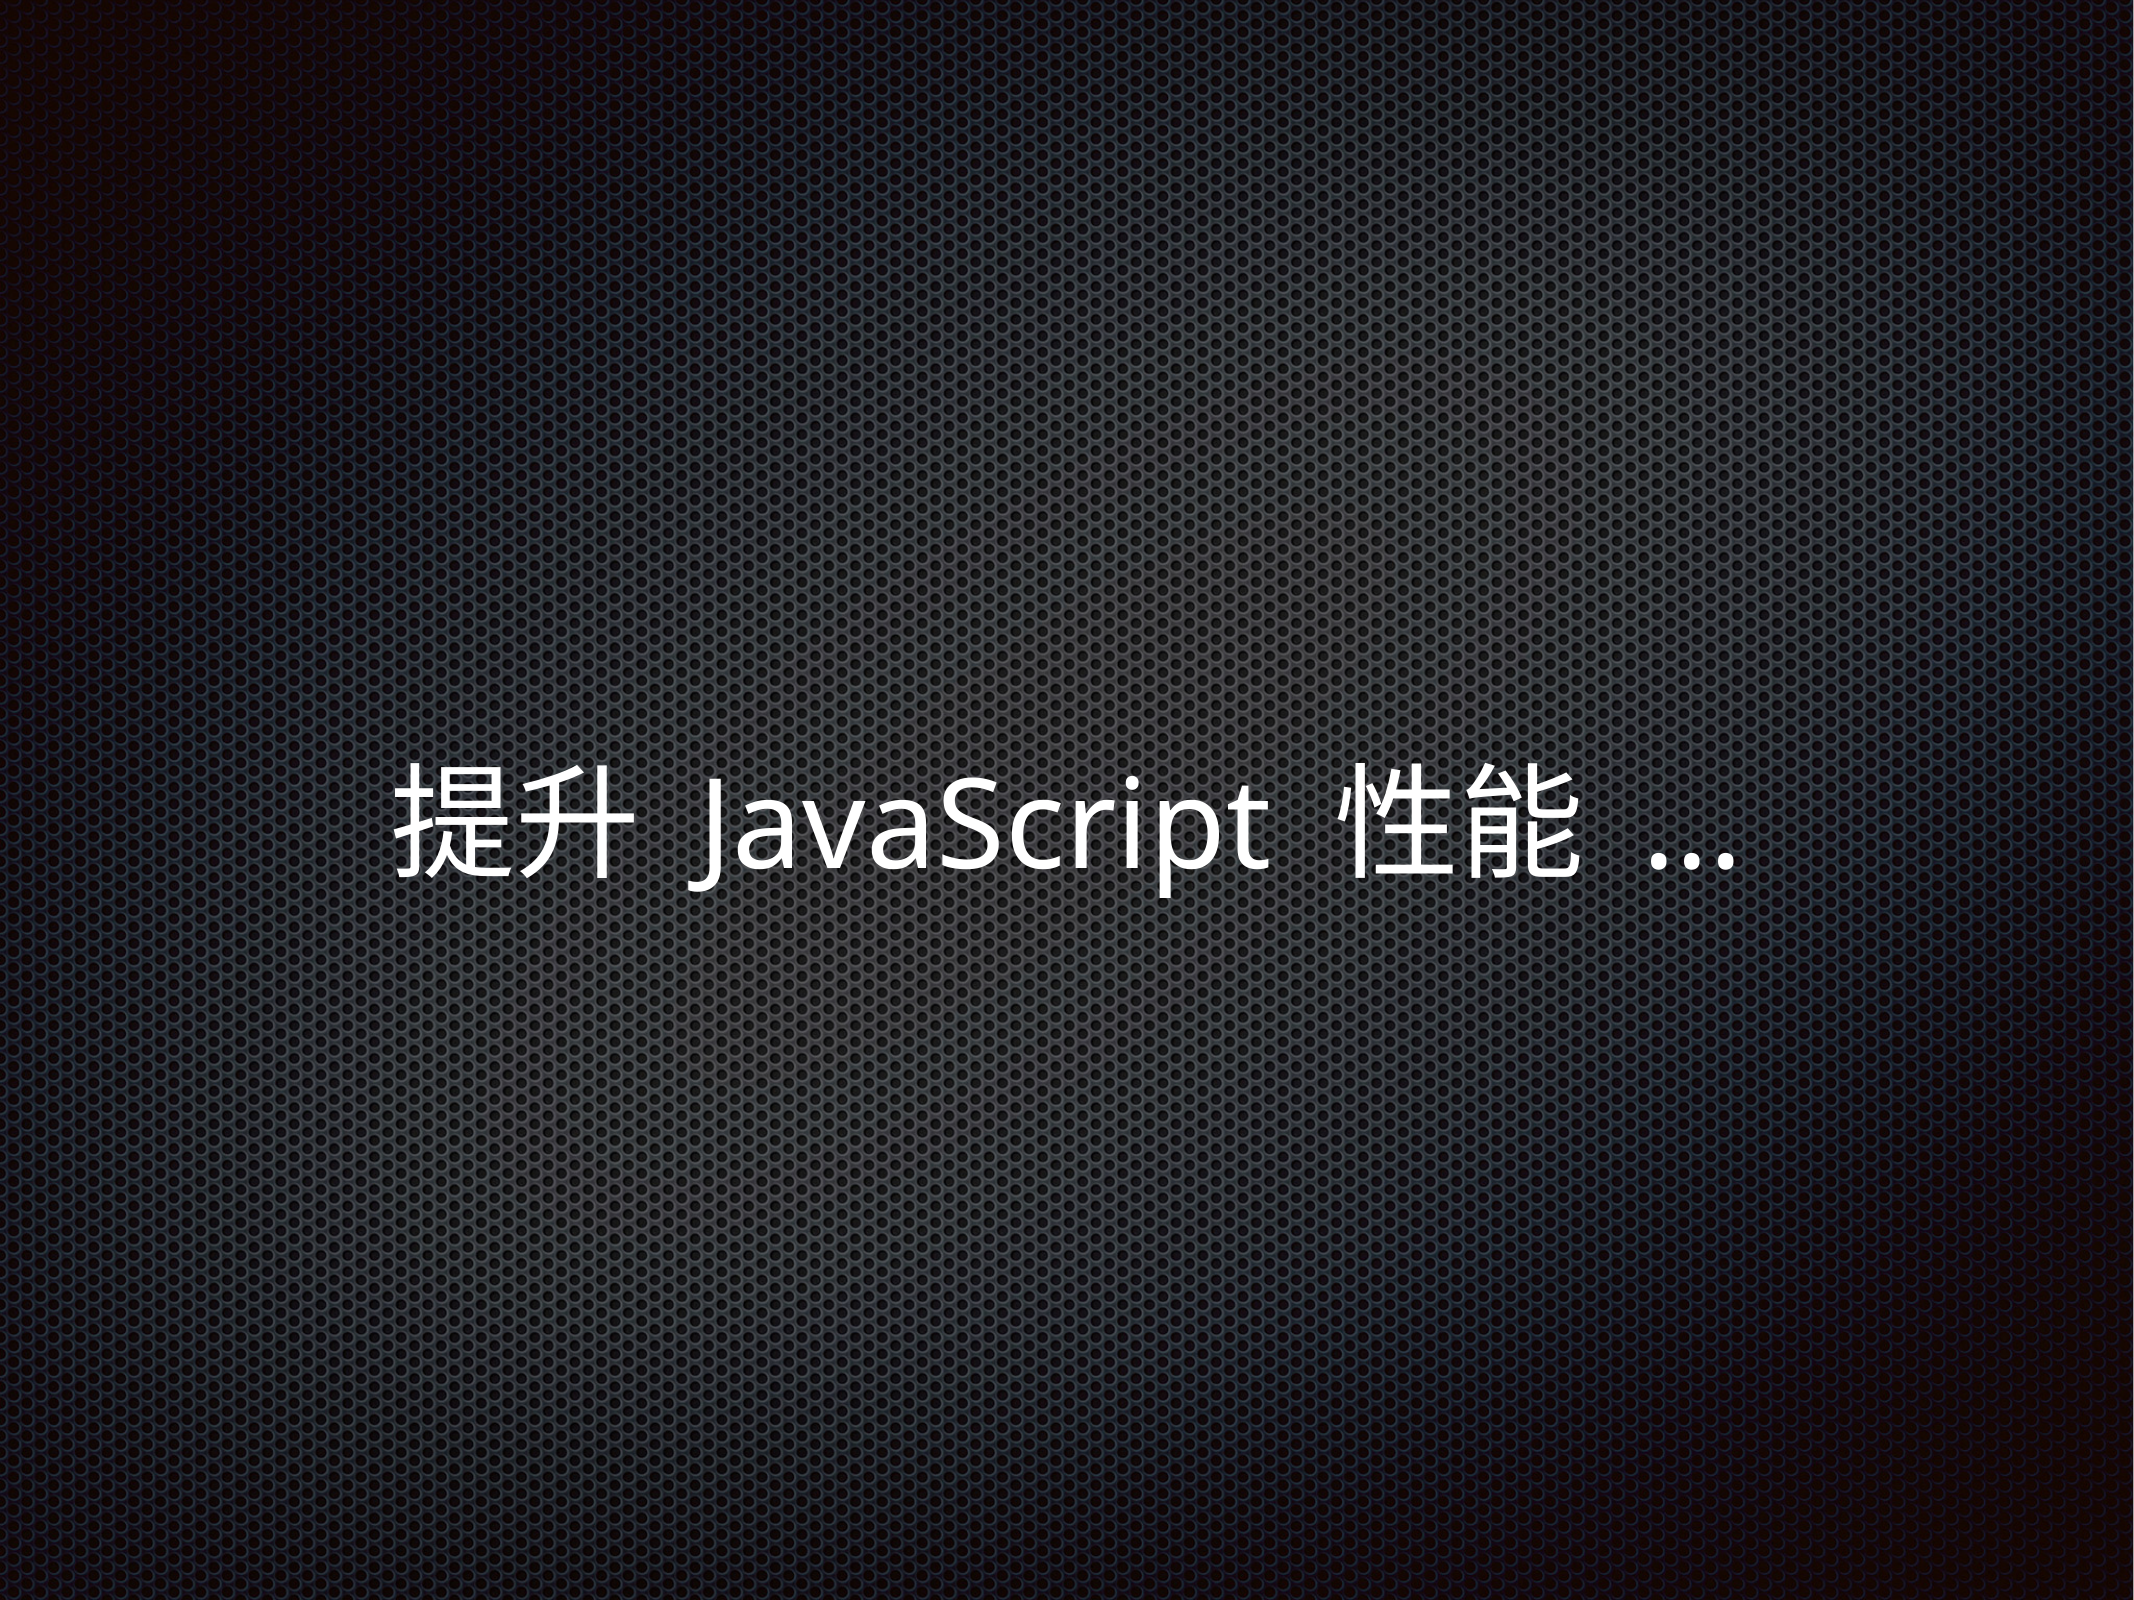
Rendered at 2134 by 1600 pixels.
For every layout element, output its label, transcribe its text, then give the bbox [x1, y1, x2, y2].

list 提升 JavaScript 性能 ... [128, 349, 2005, 1288]
picture [0, 0, 2134, 1600]
